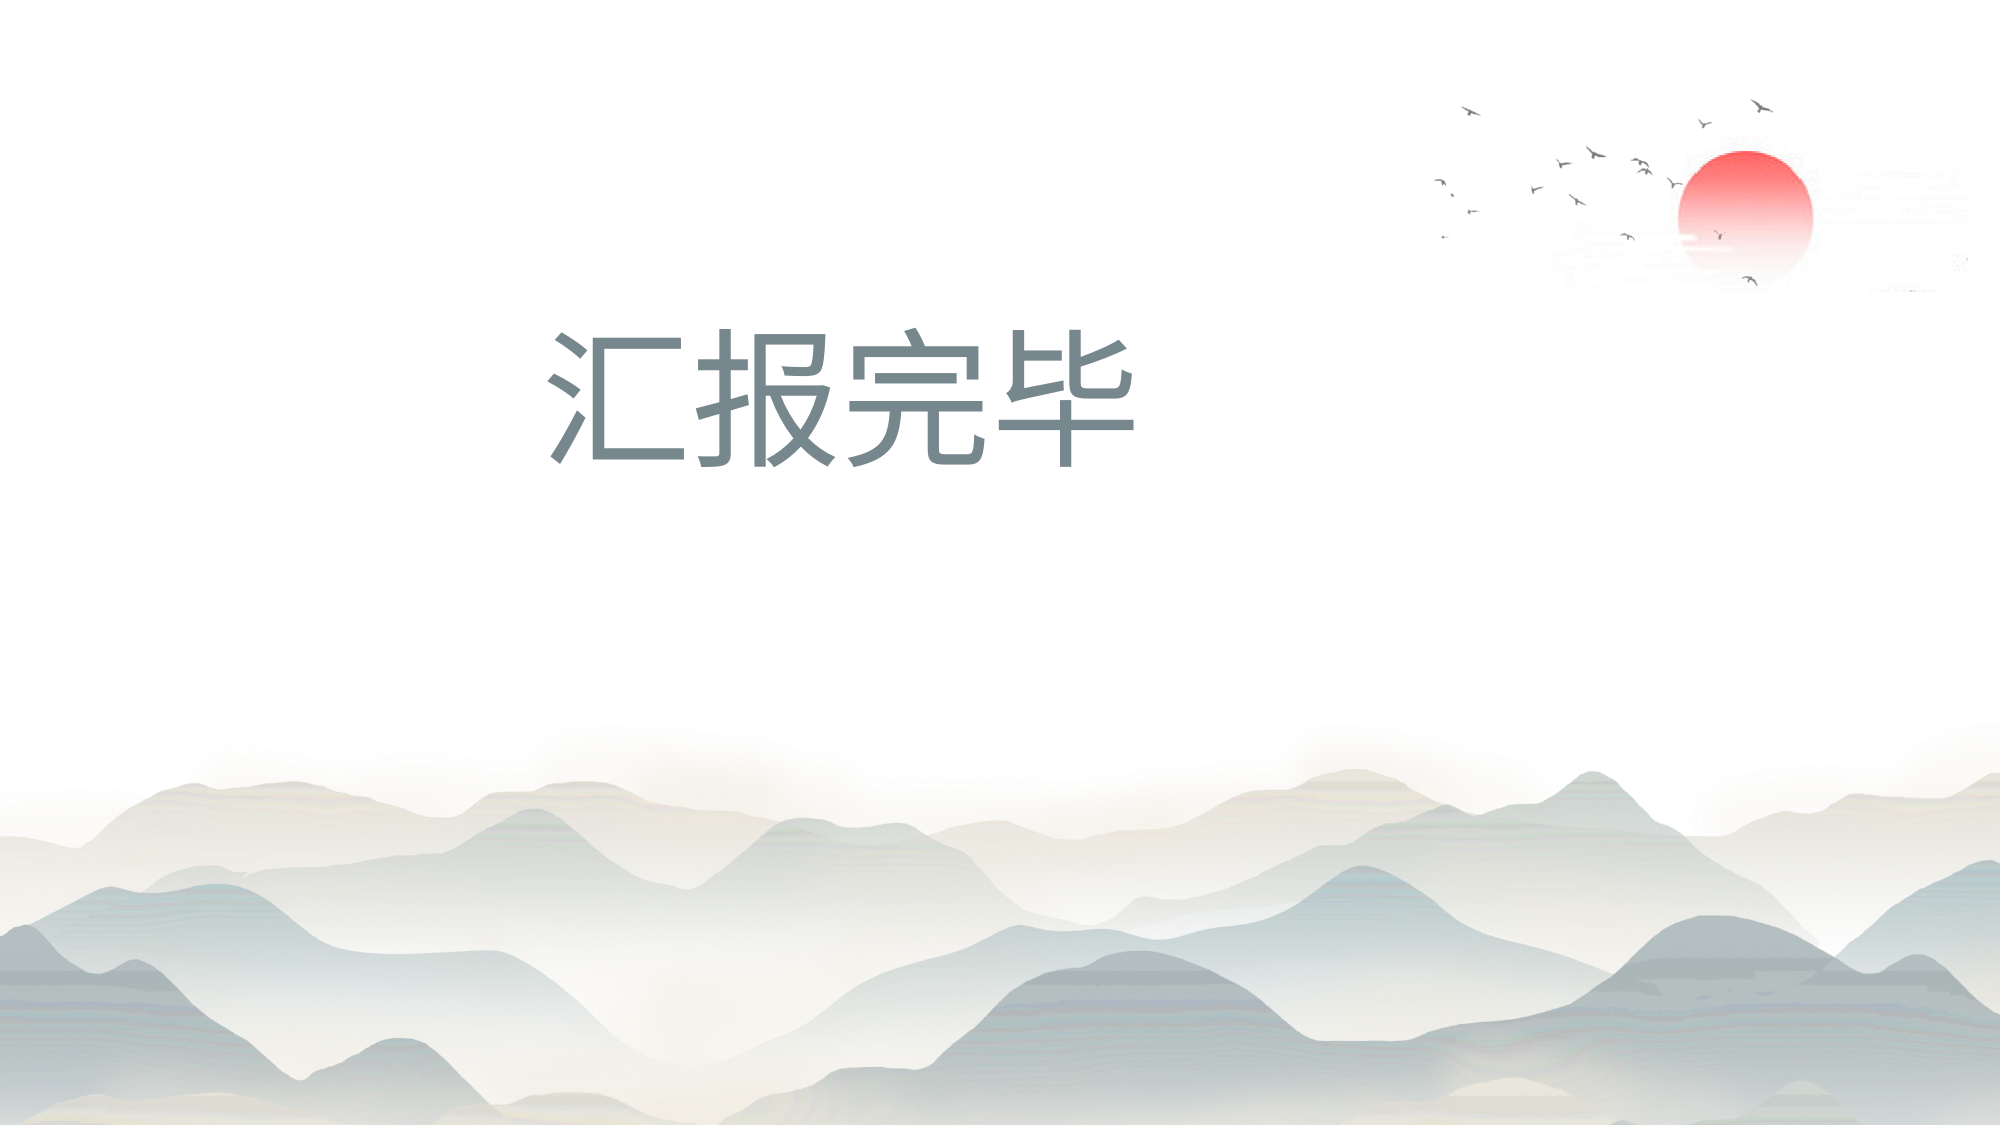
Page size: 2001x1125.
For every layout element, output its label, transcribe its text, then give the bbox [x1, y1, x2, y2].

text_box 汇报完毕 [526, 297, 1474, 493]
picture [0, 12, 2000, 1125]
